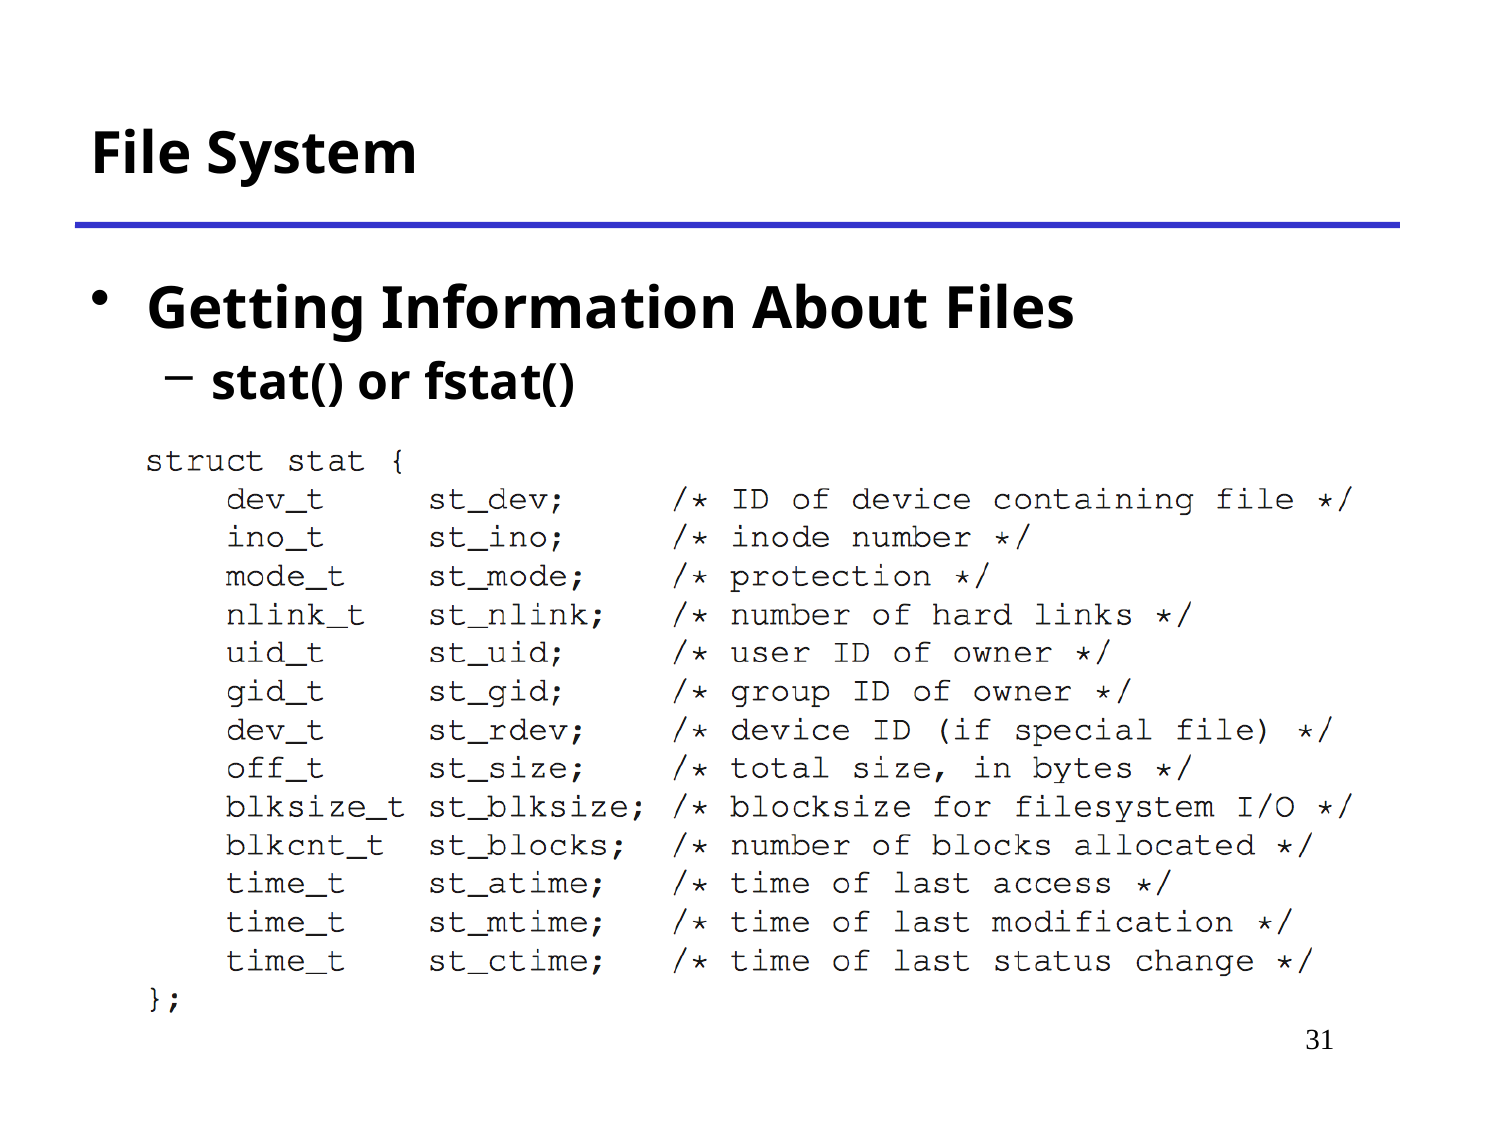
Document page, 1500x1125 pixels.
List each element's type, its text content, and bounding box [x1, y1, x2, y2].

list Getting Information About Files stat() or fstat() [75, 262, 1438, 988]
title File System [75, 75, 1400, 225]
slide_number * [1137, 1033, 1350, 1088]
picture [124, 437, 1380, 1026]
